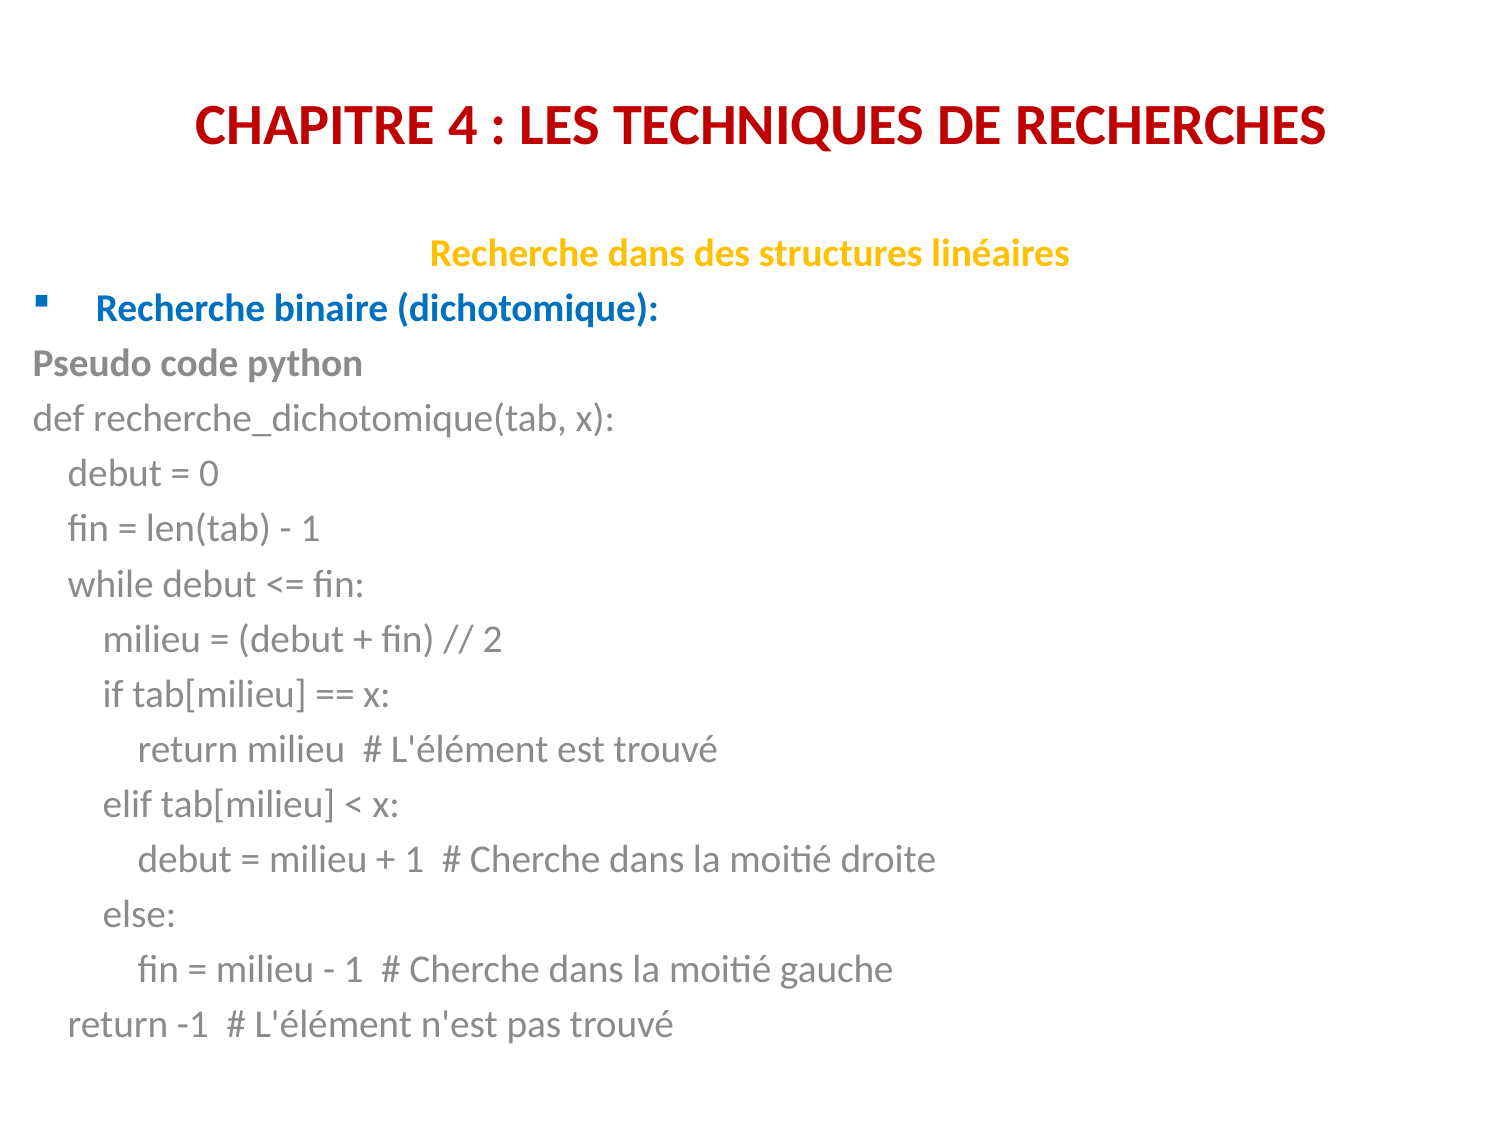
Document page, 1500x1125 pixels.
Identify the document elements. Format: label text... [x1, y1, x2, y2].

title CHAPITRE 4 : LES TECHNIQUES DE RECHERCHES [123, 78, 1399, 219]
subtitle Recherche dans des structures linéaires Recherche binaire (dichotomique): Pseudo code python def recherche_dichotomique(tab, x): debut = 0 fin = len(tab) - 1 while debut <= fin: milieu = (debut + fin) // 2 if tab[milieu] == x: return milieu # L'élément est trouvé elif tab[milieu] < x: debut = milieu + 1 # Cherche dans la moitié droite else: fin = milieu - 1 # Cherche dans la moitié gauche return -1 # L'élément n'est pas trouvé [17, 219, 1483, 1059]
